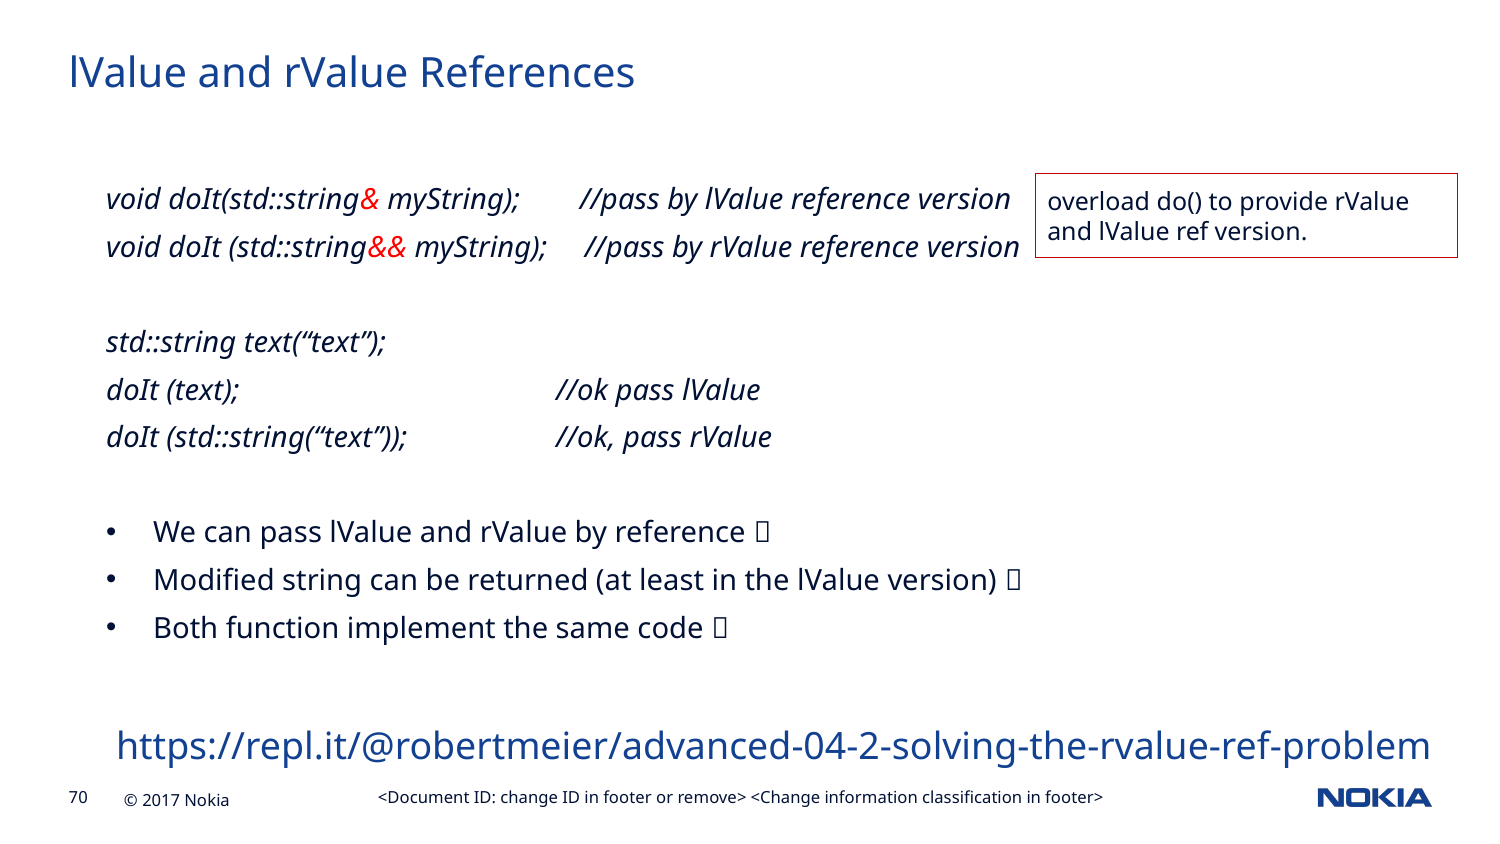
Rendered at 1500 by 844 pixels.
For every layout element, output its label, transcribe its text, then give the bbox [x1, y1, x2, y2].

text_box overload do() to provide rValue and lValue ref version. [1035, 173, 1458, 258]
text_box https://repl.it/@robertmeier/advanced-04-2-solving-the-rvalue-ref-problem [101, 714, 1500, 775]
picture [1292, 775, 1458, 833]
list lValue and rValue References [68, 46, 1432, 97]
list void doIt(std::string& myString); //pass by lValue reference version void doIt (std::string&& myString); //pass by rValue reference version std::string text(“text”); doIt (text); //ok pass lValue doIt (std::string(“text”)); //ok, pass rValue We can pass lValue and rValue by reference  Modified string can be returned (at least in the lValue version)  Both function implement the same code  [68, 128, 1432, 761]
footer <Document ID: change ID in footer or remove> <Change information classification in footer> [377, 790, 1122, 811]
